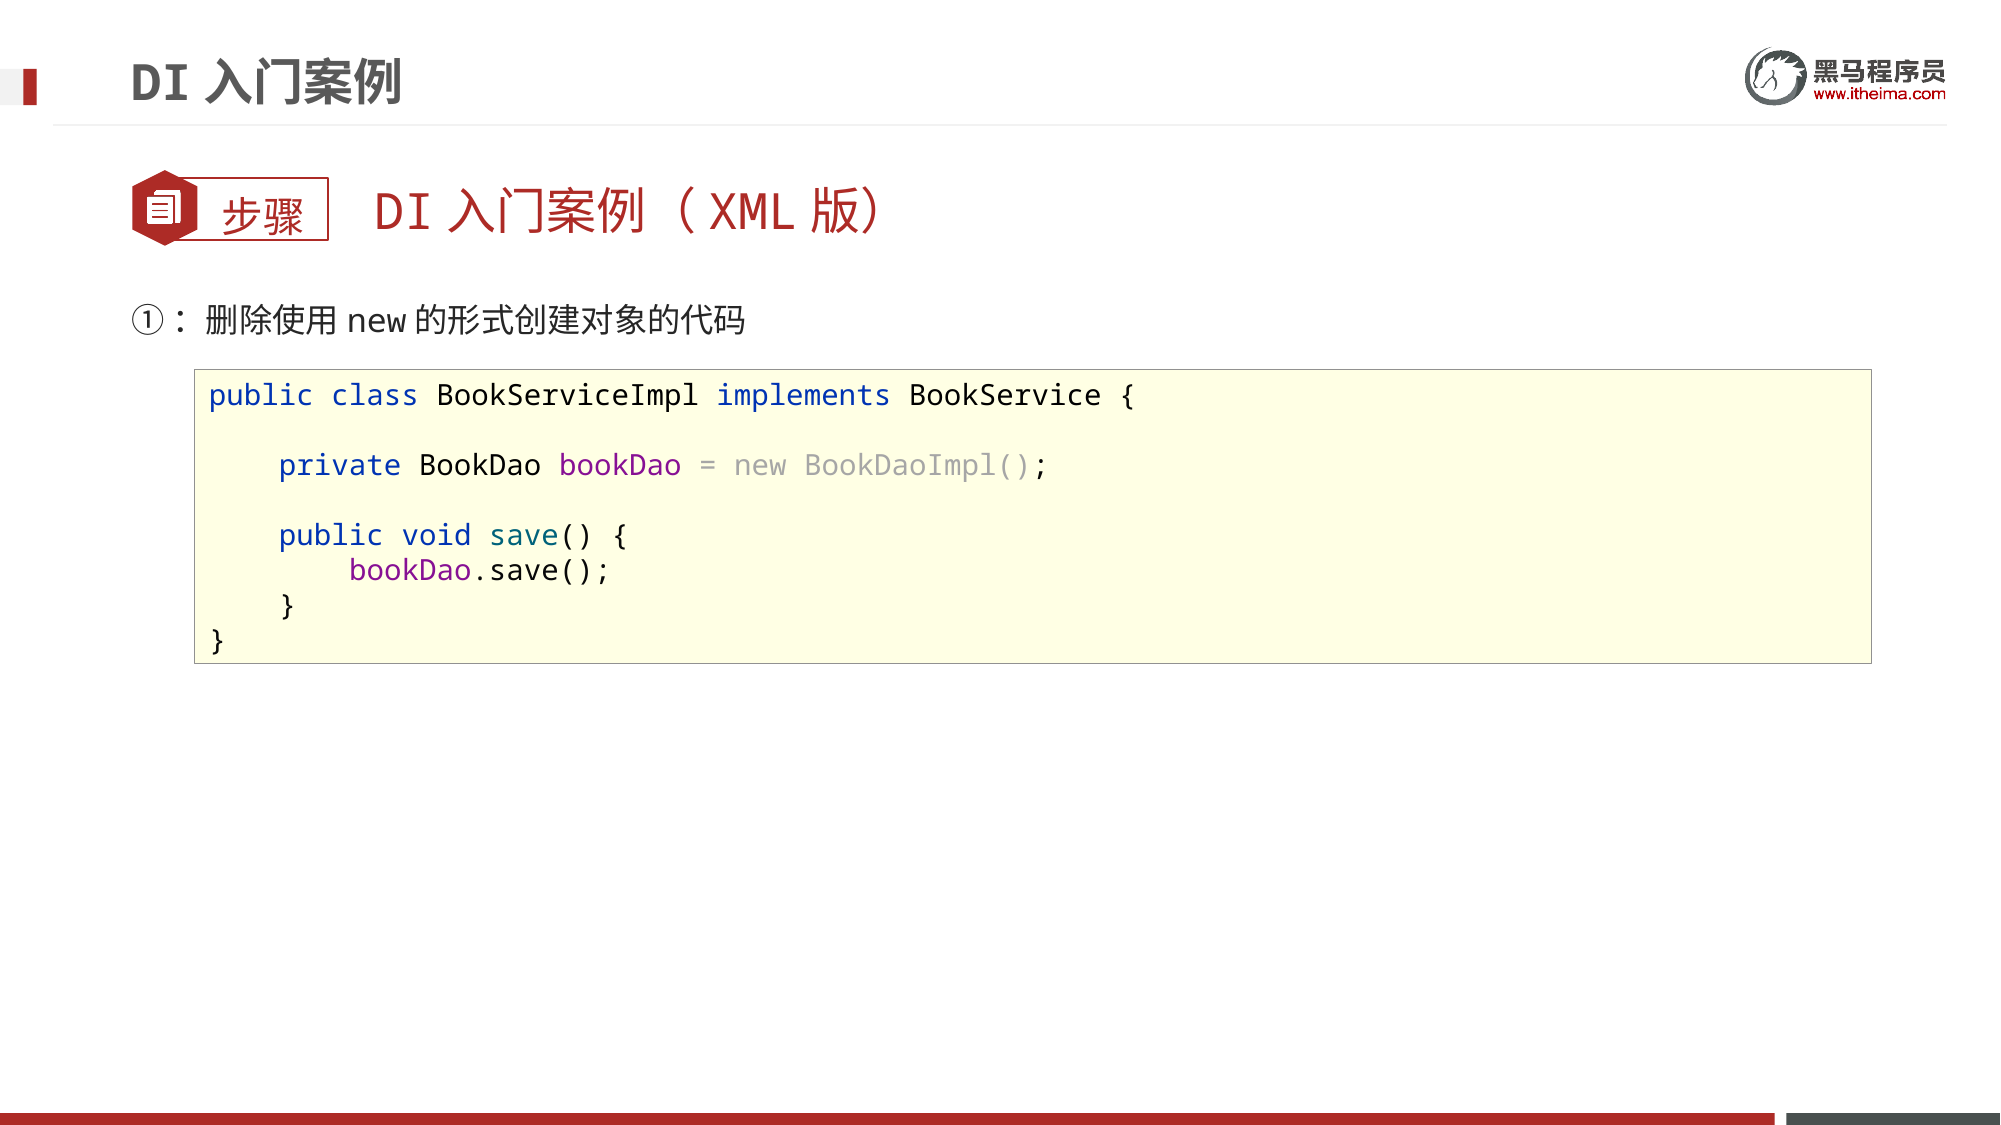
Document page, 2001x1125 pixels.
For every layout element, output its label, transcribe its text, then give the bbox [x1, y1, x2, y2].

list ①：删除使用new的形式创建对象的代码 [116, 271, 1629, 396]
list DI入门案例（XML版） [360, 166, 1872, 252]
title DI入门案例 [116, 38, 1556, 124]
picture [147, 190, 181, 224]
text_box public class BookServiceImpl implements BookService { private BookDao bookDao = new BookDaoImpl(); public void save() { bookDao.save(); } } [194, 368, 1872, 664]
picture [1744, 46, 1946, 106]
